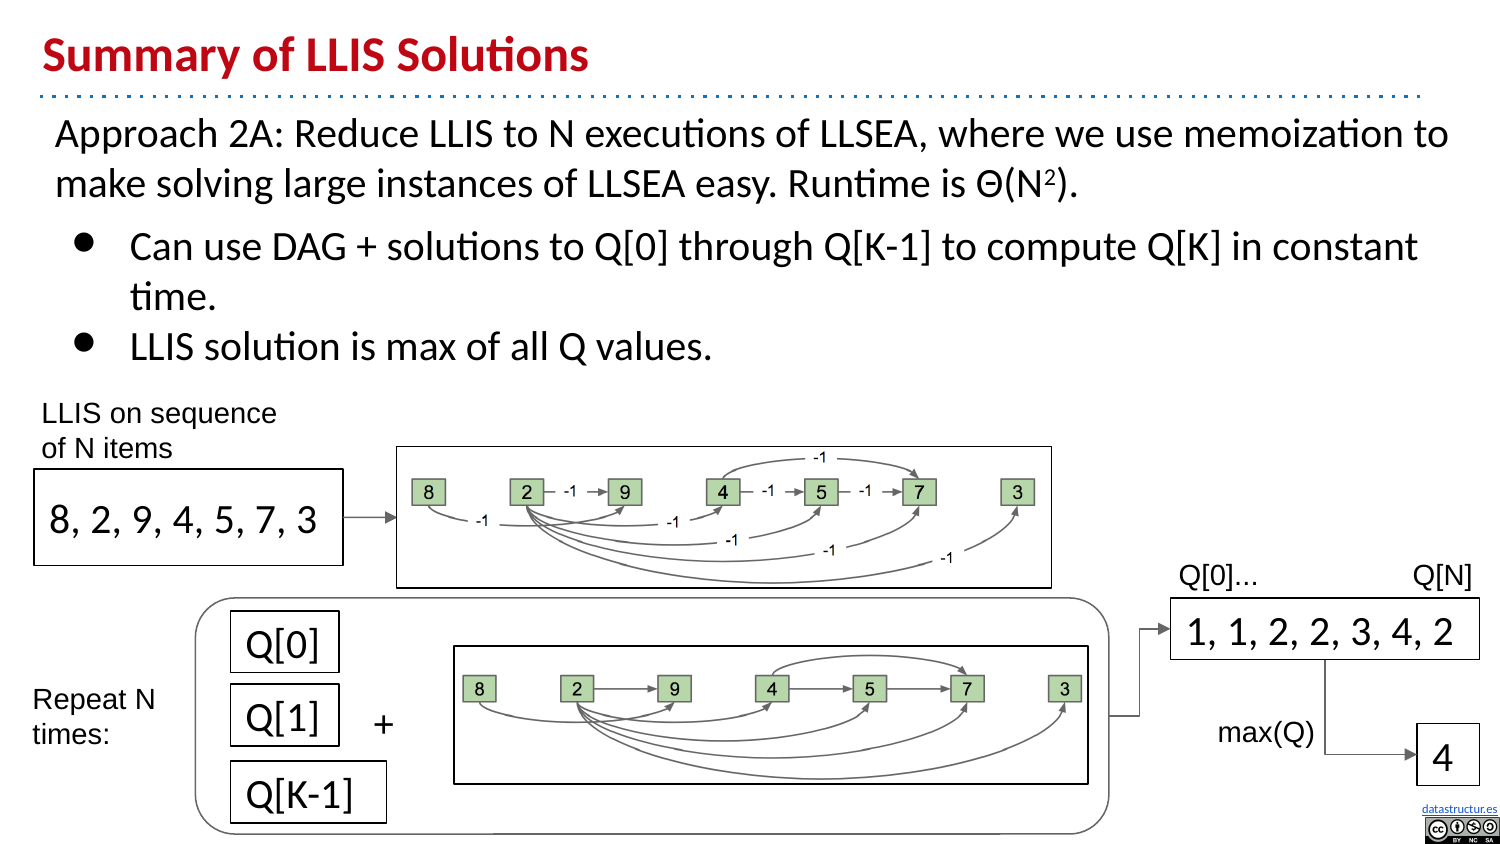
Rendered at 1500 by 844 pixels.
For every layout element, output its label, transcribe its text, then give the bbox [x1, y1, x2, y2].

title Summary of LLIS Solutions [27, 15, 1378, 97]
text_box LLIS on sequence of N items [26, 379, 314, 432]
picture [1425, 817, 1500, 844]
text_box Q[0]... [1163, 541, 1303, 594]
picture [397, 447, 1052, 588]
text_box Q[1] [230, 684, 339, 746]
text_box [195, 641, 1109, 835]
text_box Q[0] [230, 610, 339, 673]
text_box + [357, 685, 444, 747]
text_box Repeat N times: [17, 665, 174, 762]
picture [454, 646, 1088, 784]
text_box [1108, 628, 1171, 717]
text_box Q[N] [1397, 541, 1500, 594]
text_box 1, 1, 2, 2, 3, 4, 2 [1170, 597, 1480, 660]
text_box max(Q) [1202, 698, 1318, 751]
text_box 4 [1417, 723, 1480, 786]
text_box Q[K-1] [230, 761, 387, 823]
text_box 8, 2, 9, 4, 5, 7, 3 [34, 469, 344, 566]
list Approach 2A: Reduce LLIS to N executions of LLSEA, where we use memoization to make solving large instances of LLSEA easy. Runtime is Θ(N2). Can use DAG + solutions to Q[0] through Q[K-1] to compute Q[K] in constant time. LLIS solution is max of all Q values. [39, 91, 1490, 641]
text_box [1323, 660, 1419, 754]
